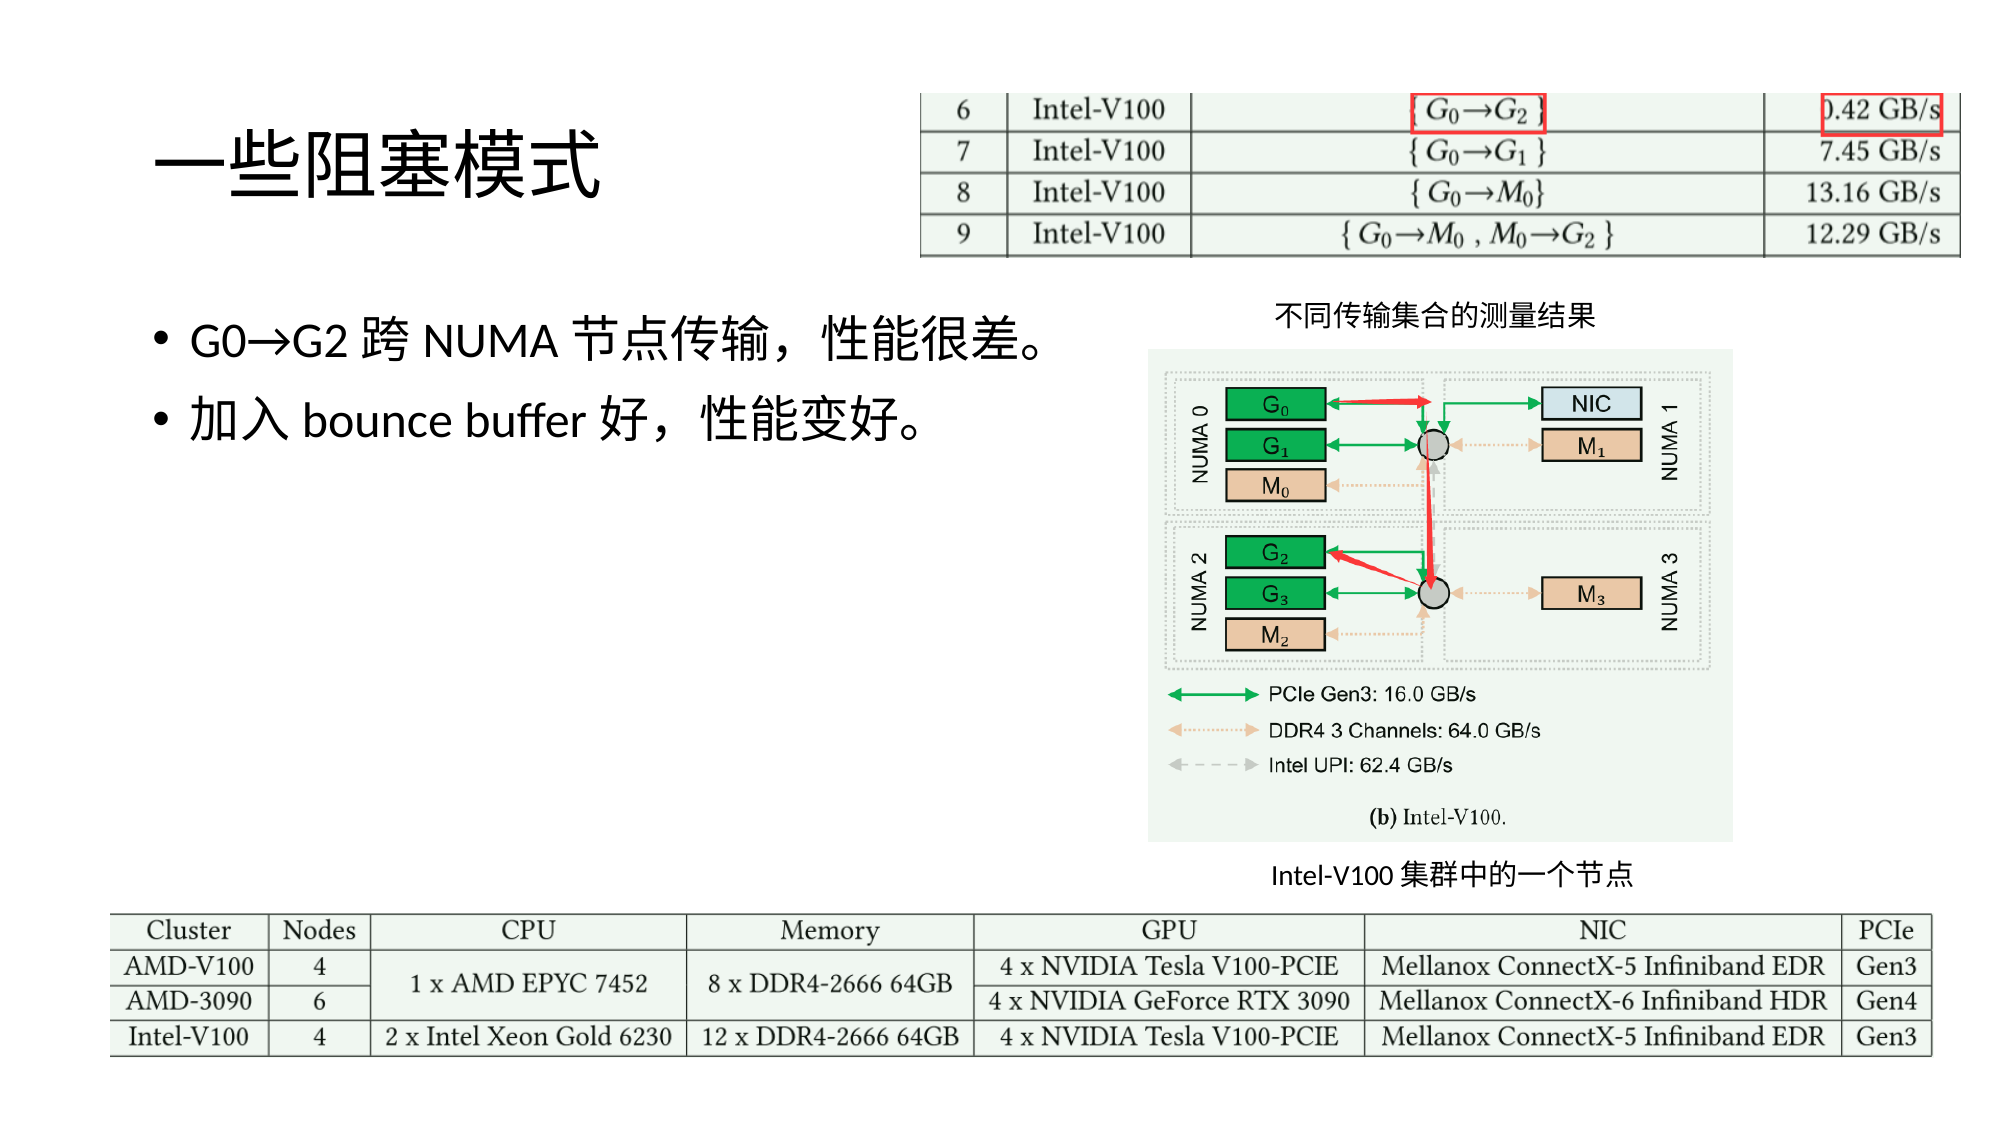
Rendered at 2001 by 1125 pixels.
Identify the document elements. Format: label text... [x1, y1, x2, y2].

text_box 不同传输集合的测量结果 [1260, 289, 1621, 330]
picture [919, 93, 1961, 259]
picture [109, 913, 1935, 1059]
list G0→G2跨NUMA节点传输，性能很差。 加入bounce buffer好，性能变好。 [137, 299, 1863, 913]
text_box Intel-V100集群中的一个节点 [1256, 848, 1670, 889]
picture [1148, 348, 1733, 843]
title 一些阻塞模式 [137, 59, 1863, 278]
